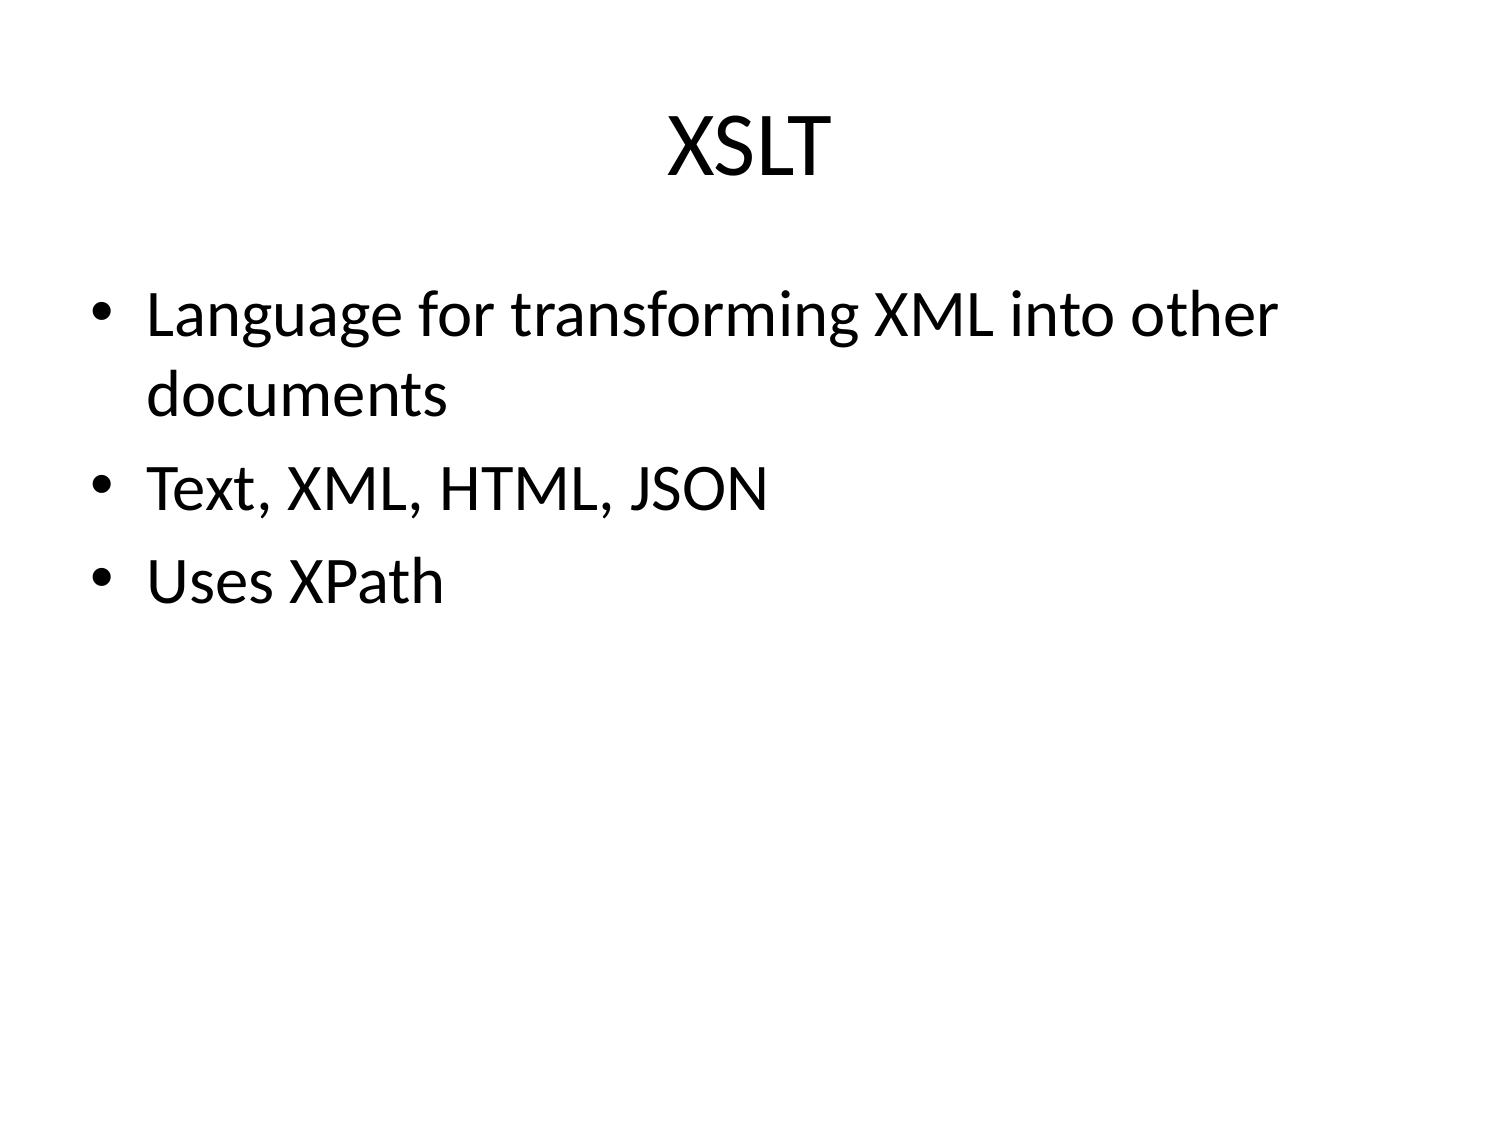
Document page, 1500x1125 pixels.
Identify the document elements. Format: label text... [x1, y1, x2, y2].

list Language for transforming XML into other documents Text, XML, HTML, JSON Uses XPath [75, 262, 1425, 1005]
title XSLT [75, 45, 1425, 233]
